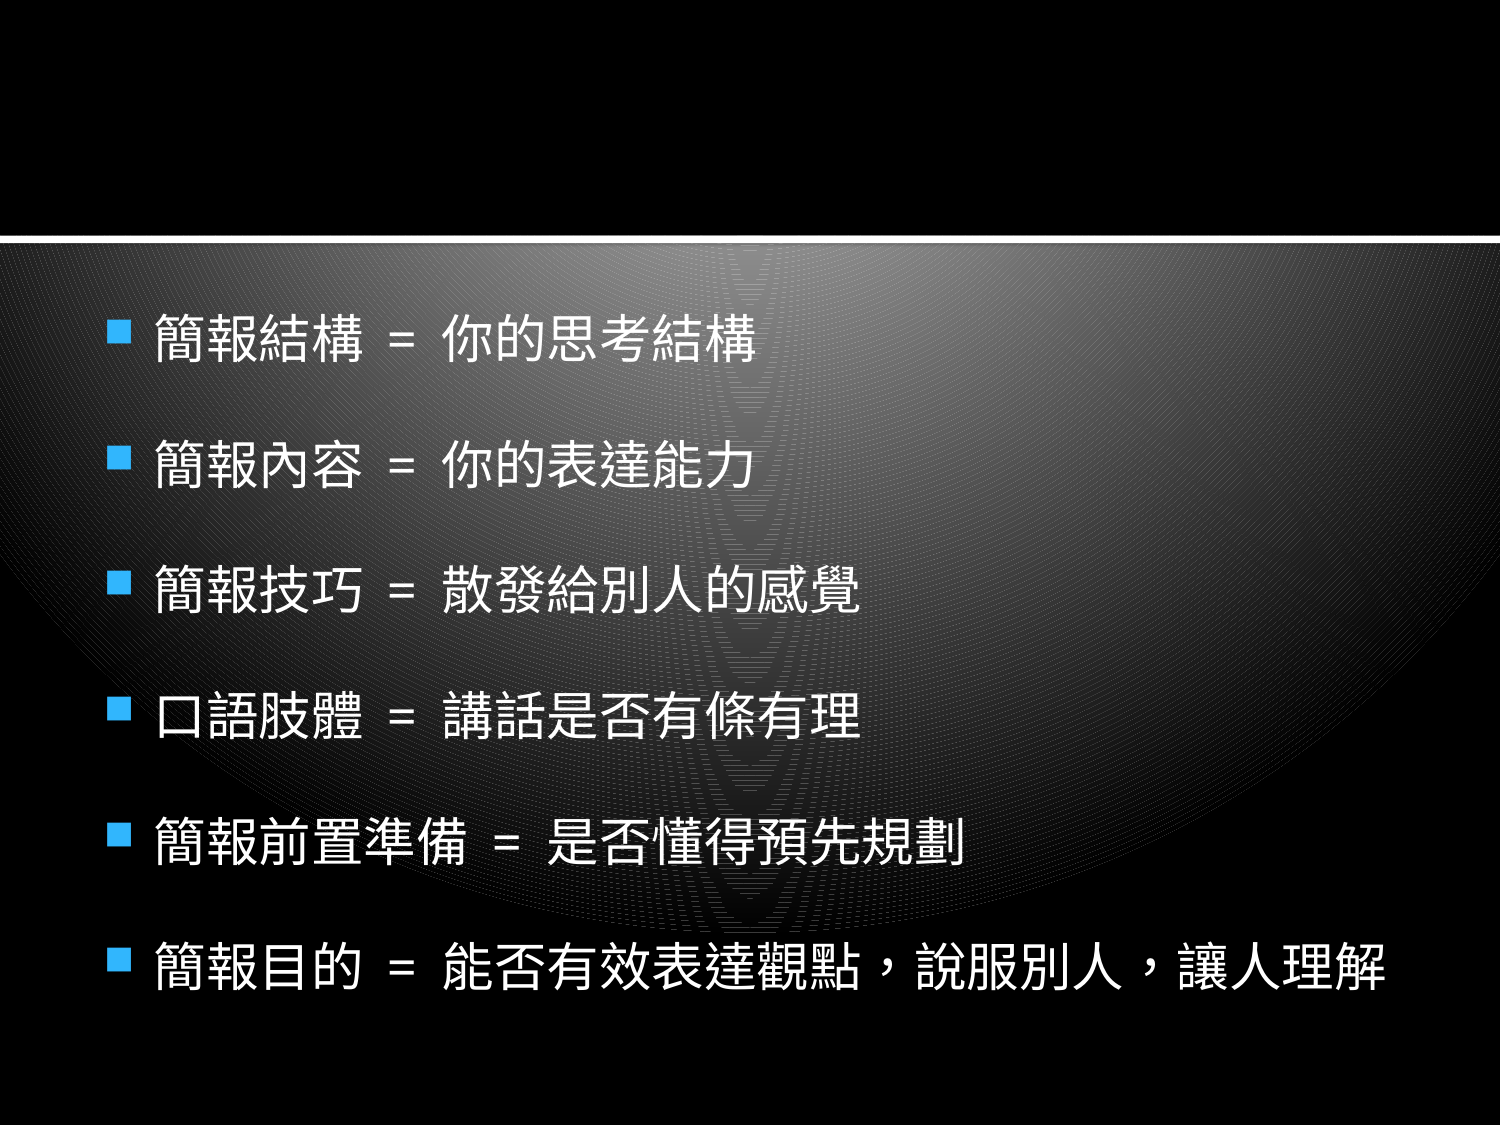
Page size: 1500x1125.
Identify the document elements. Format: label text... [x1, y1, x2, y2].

list 簡報結構 = 你的思考結構 簡報內容 = 你的表達能力 簡報技巧 = 散發給別人的感覺 口語肢體 = 講話是否有條有理 簡報前置準備 = 是否懂得預先規劃 簡報目的 = 能否有效表達觀點，說服別人，讓人理解 [75, 291, 1425, 1050]
